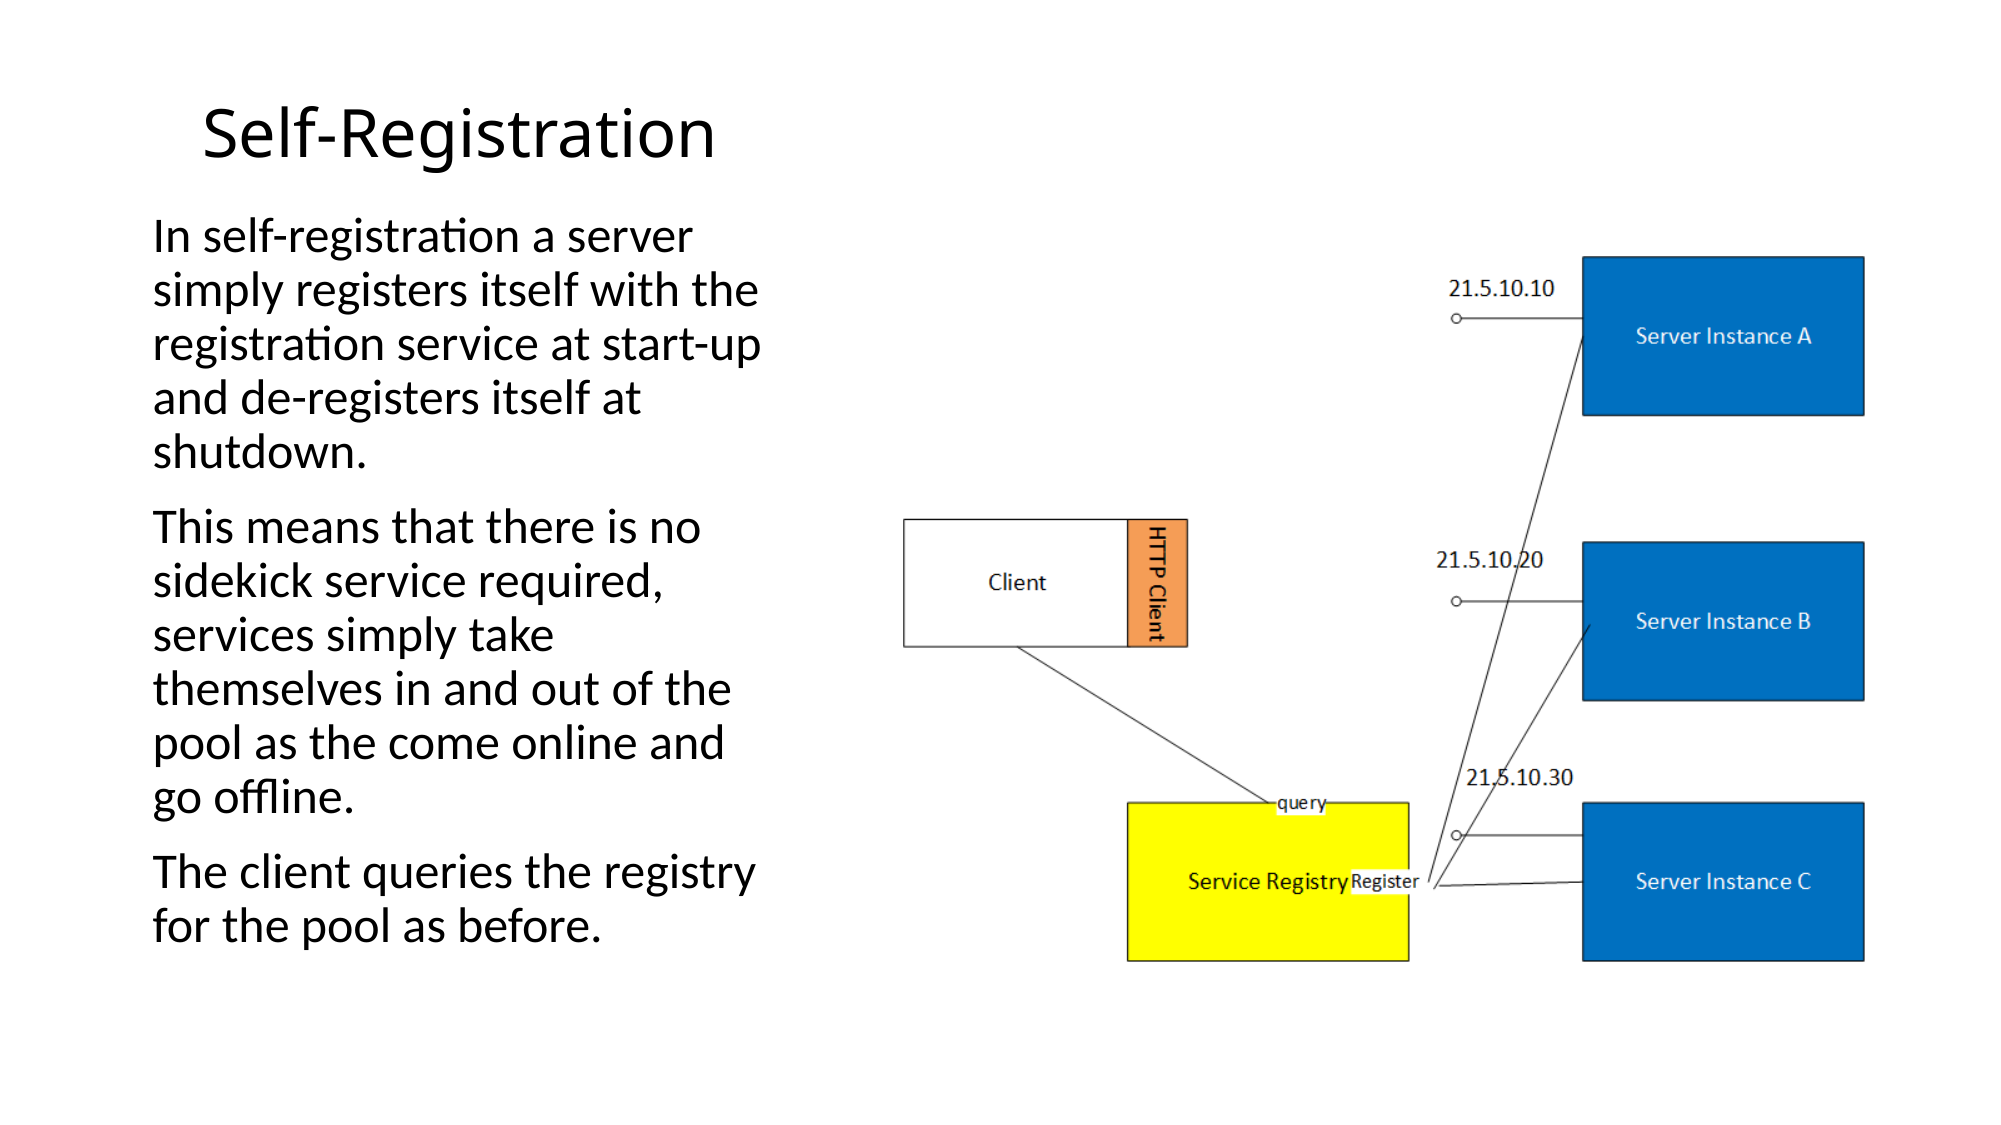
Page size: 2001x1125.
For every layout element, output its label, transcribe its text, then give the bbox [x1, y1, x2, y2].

picture [902, 255, 1866, 963]
list In self-registration a server simply registers itself with the registration service at start-up and de-registers itself at shutdown. This means that there is no sidekick service required, services simply take themselves in and out of the pool as the come online and go offline. The client queries the registry for the pool as before. [137, 202, 783, 963]
title Self-Registration [137, 75, 783, 180]
